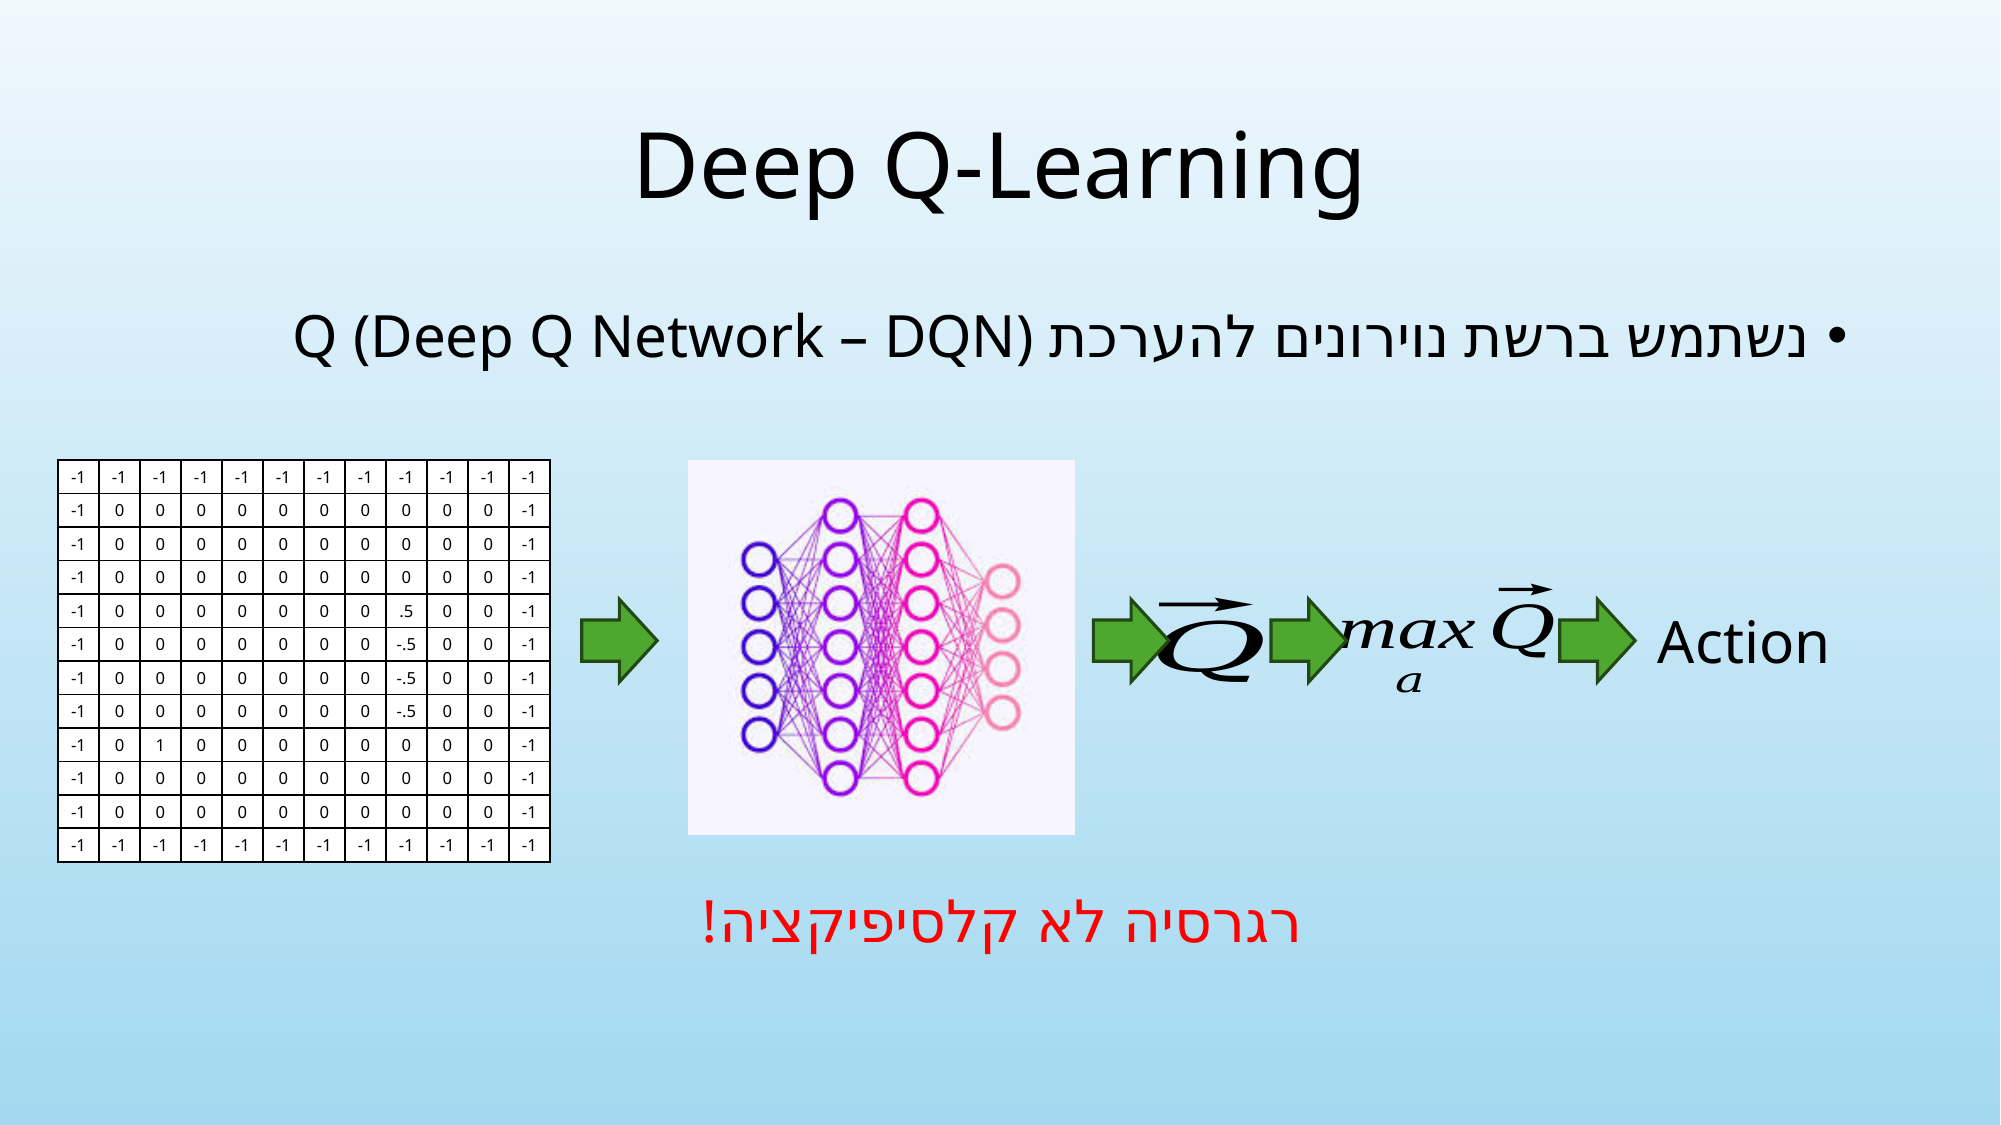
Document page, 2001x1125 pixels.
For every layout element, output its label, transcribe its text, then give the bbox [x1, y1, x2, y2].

table_cell 0 [428, 796, 467, 827]
table_cell 0 [141, 595, 180, 627]
table_cell -1 [100, 829, 139, 861]
table_cell 0 [428, 628, 467, 660]
table_cell 0 [141, 528, 180, 560]
table_cell 0 [264, 628, 303, 660]
table_cell 0 [469, 528, 508, 560]
table_header -1 [141, 461, 180, 493]
table_cell 0 [100, 528, 139, 560]
table_cell 0 [305, 796, 344, 827]
table_cell -1 [510, 494, 549, 526]
table_cell -1 [510, 829, 549, 861]
table_cell 0 [141, 762, 180, 794]
table_cell 0 [428, 762, 467, 794]
table_cell -1 [346, 829, 385, 861]
table_cell -1 [141, 829, 180, 861]
table_cell -.5 [387, 628, 426, 660]
table_cell 0 [346, 695, 385, 727]
table_cell -1 [59, 595, 98, 627]
table_cell -1 [510, 729, 549, 761]
table_cell 0 [469, 695, 508, 727]
table_cell -1 [59, 762, 98, 794]
text_box Action [1643, 597, 1866, 683]
table_cell 0 [223, 528, 262, 560]
table_cell 0 [305, 628, 344, 660]
table_cell 0 [346, 796, 385, 827]
text_box [1269, 595, 1349, 686]
table_cell 0 [264, 762, 303, 794]
table_cell 0 [264, 528, 303, 560]
table_cell 0 [182, 528, 221, 560]
table_cell 0 [387, 528, 426, 560]
table_cell 0 [223, 796, 262, 827]
table_cell -1 [510, 662, 549, 694]
table_cell 0 [387, 729, 426, 761]
table_cell 0 [182, 561, 221, 593]
table_cell 0 [305, 662, 344, 694]
table_cell 0 [469, 494, 508, 526]
table_header -1 [510, 461, 549, 493]
table_cell 0 [264, 494, 303, 526]
table_cell -1 [510, 796, 549, 827]
table_cell 0 [141, 561, 180, 593]
table_cell -.5 [387, 662, 426, 694]
table_cell 0 [469, 561, 508, 593]
table_cell 0 [182, 762, 221, 794]
table_cell 0 [469, 595, 508, 627]
table_cell 0 [223, 595, 262, 627]
table_cell 0 [100, 494, 139, 526]
table_cell -1 [510, 595, 549, 627]
table_cell 0 [469, 796, 508, 827]
text_box [580, 595, 660, 686]
table_cell 0 [100, 695, 139, 727]
table_cell 0 [223, 561, 262, 593]
table_cell -1 [223, 829, 262, 861]
table_header -1 [223, 461, 262, 493]
table_cell -1 [59, 662, 98, 694]
table_cell 0 [387, 494, 426, 526]
table_cell -.5 [387, 695, 426, 727]
table_cell 0 [387, 762, 426, 794]
table_cell 0 [346, 494, 385, 526]
table_cell -1 [59, 494, 98, 526]
table_cell 0 [264, 796, 303, 827]
table_cell 0 [305, 494, 344, 526]
table_header -1 [387, 461, 426, 493]
table_cell 0 [264, 561, 303, 593]
table_cell 0 [305, 762, 344, 794]
table_cell -1 [59, 561, 98, 593]
table_cell -1 [510, 695, 549, 727]
table_cell 0 [469, 729, 508, 761]
table_cell 0 [223, 662, 262, 694]
table_cell 0 [182, 662, 221, 694]
table_cell 0 [182, 595, 221, 627]
list נשתמש ברשת נוירונים להערכת Q (Deep Q Network – DQN) רגרסיה לא קלסיפיקציה! [137, 299, 1863, 1014]
table_cell -1 [59, 528, 98, 560]
table_header -1 [100, 461, 139, 493]
table_cell 0 [428, 662, 467, 694]
table_cell -1 [510, 628, 549, 660]
table_cell 0 [223, 695, 262, 727]
table_cell 0 [387, 796, 426, 827]
table_cell 0 [223, 762, 262, 794]
table_cell -1 [59, 628, 98, 660]
picture [688, 460, 1075, 835]
table_cell -1 [305, 829, 344, 861]
table_cell 0 [428, 595, 467, 627]
table_cell 0 [428, 561, 467, 593]
table_cell 0 [264, 729, 303, 761]
table_cell 0 [141, 662, 180, 694]
table_cell 0 [428, 729, 467, 761]
table_cell 0 [305, 729, 344, 761]
table_cell 0 [305, 528, 344, 560]
table_cell 0 [346, 528, 385, 560]
table_header -1 [346, 461, 385, 493]
table_header -1 [428, 461, 467, 493]
table_cell 0 [223, 729, 262, 761]
table_cell .5 [387, 595, 426, 627]
table_cell 0 [100, 561, 139, 593]
table_cell -1 [510, 561, 549, 593]
table_cell 0 [346, 595, 385, 627]
table_cell -1 [469, 829, 508, 861]
table_header -1 [182, 461, 221, 493]
table_cell 0 [100, 662, 139, 694]
table_cell 0 [305, 595, 344, 627]
table_cell 0 [428, 494, 467, 526]
table_cell 0 [100, 628, 139, 660]
table_cell 0 [141, 628, 180, 660]
table_cell 0 [100, 796, 139, 827]
table_cell 0 [182, 729, 221, 761]
table_cell 0 [305, 695, 344, 727]
table_cell 1 [141, 729, 180, 761]
table_header -1 [264, 461, 303, 493]
table_cell -1 [59, 729, 98, 761]
table_cell 0 [346, 762, 385, 794]
table_cell 0 [182, 796, 221, 827]
table_cell 0 [182, 628, 221, 660]
table_cell 0 [264, 695, 303, 727]
table_cell 0 [469, 628, 508, 660]
table_cell 0 [100, 595, 139, 627]
table_cell 0 [223, 628, 262, 660]
table_cell 0 [182, 494, 221, 526]
table_header -1 [305, 461, 344, 493]
table_cell -1 [59, 695, 98, 727]
table_cell 0 [182, 695, 221, 727]
table_cell -1 [59, 796, 98, 827]
table_cell -1 [510, 528, 549, 560]
table_cell 0 [428, 528, 467, 560]
table_cell -1 [387, 829, 426, 861]
table_header -1 [469, 461, 508, 493]
table_cell 0 [100, 729, 139, 761]
title Deep Q-Learning [137, 59, 1863, 278]
text_box [1558, 595, 1638, 686]
table_cell 0 [428, 695, 467, 727]
table_cell 0 [346, 662, 385, 694]
table_cell 0 [469, 662, 508, 694]
table_header -1 [59, 461, 98, 493]
table_cell 0 [305, 561, 344, 593]
table_cell -1 [510, 762, 549, 794]
table_cell -1 [59, 829, 98, 861]
table_cell 0 [387, 561, 426, 593]
table_cell -1 [182, 829, 221, 861]
table_cell 0 [264, 595, 303, 627]
table_cell 0 [346, 729, 385, 761]
table_cell 0 [223, 494, 262, 526]
table_cell 0 [469, 762, 508, 794]
table_cell 0 [141, 695, 180, 727]
text_box [1091, 595, 1171, 686]
table_cell 0 [346, 628, 385, 660]
table_cell 0 [141, 796, 180, 827]
table_cell 0 [264, 662, 303, 694]
table_cell 0 [141, 494, 180, 526]
table_cell -1 [428, 829, 467, 861]
table_cell -1 [264, 829, 303, 861]
table_cell 0 [100, 762, 139, 794]
table_cell 0 [346, 561, 385, 593]
